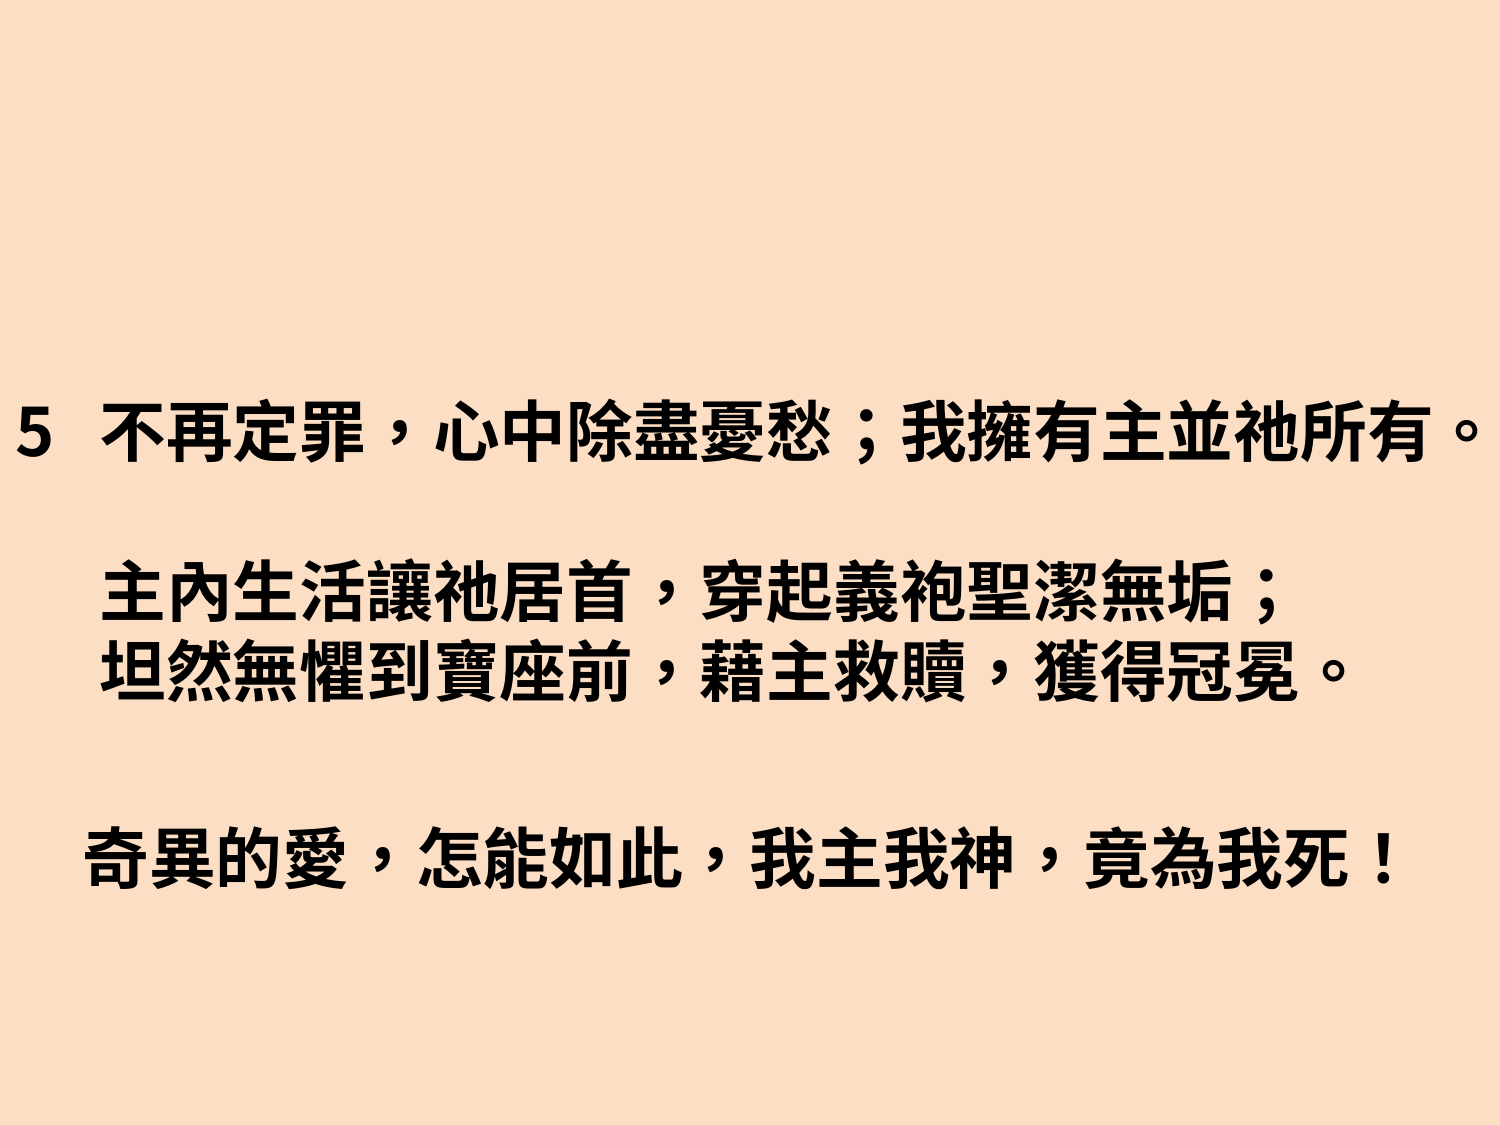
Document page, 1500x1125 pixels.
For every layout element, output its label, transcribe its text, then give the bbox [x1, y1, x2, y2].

list 不再定罪，心中除盡憂愁；我擁有主並祂所有。 主內生活讓祂居首，穿起義袍聖潔無垢； 坦然無懼到寶座前，藉主救贖，獲得冠冕。 奇異的愛，怎能如此，我主我神，竟為我死！ [0, 382, 1500, 1125]
